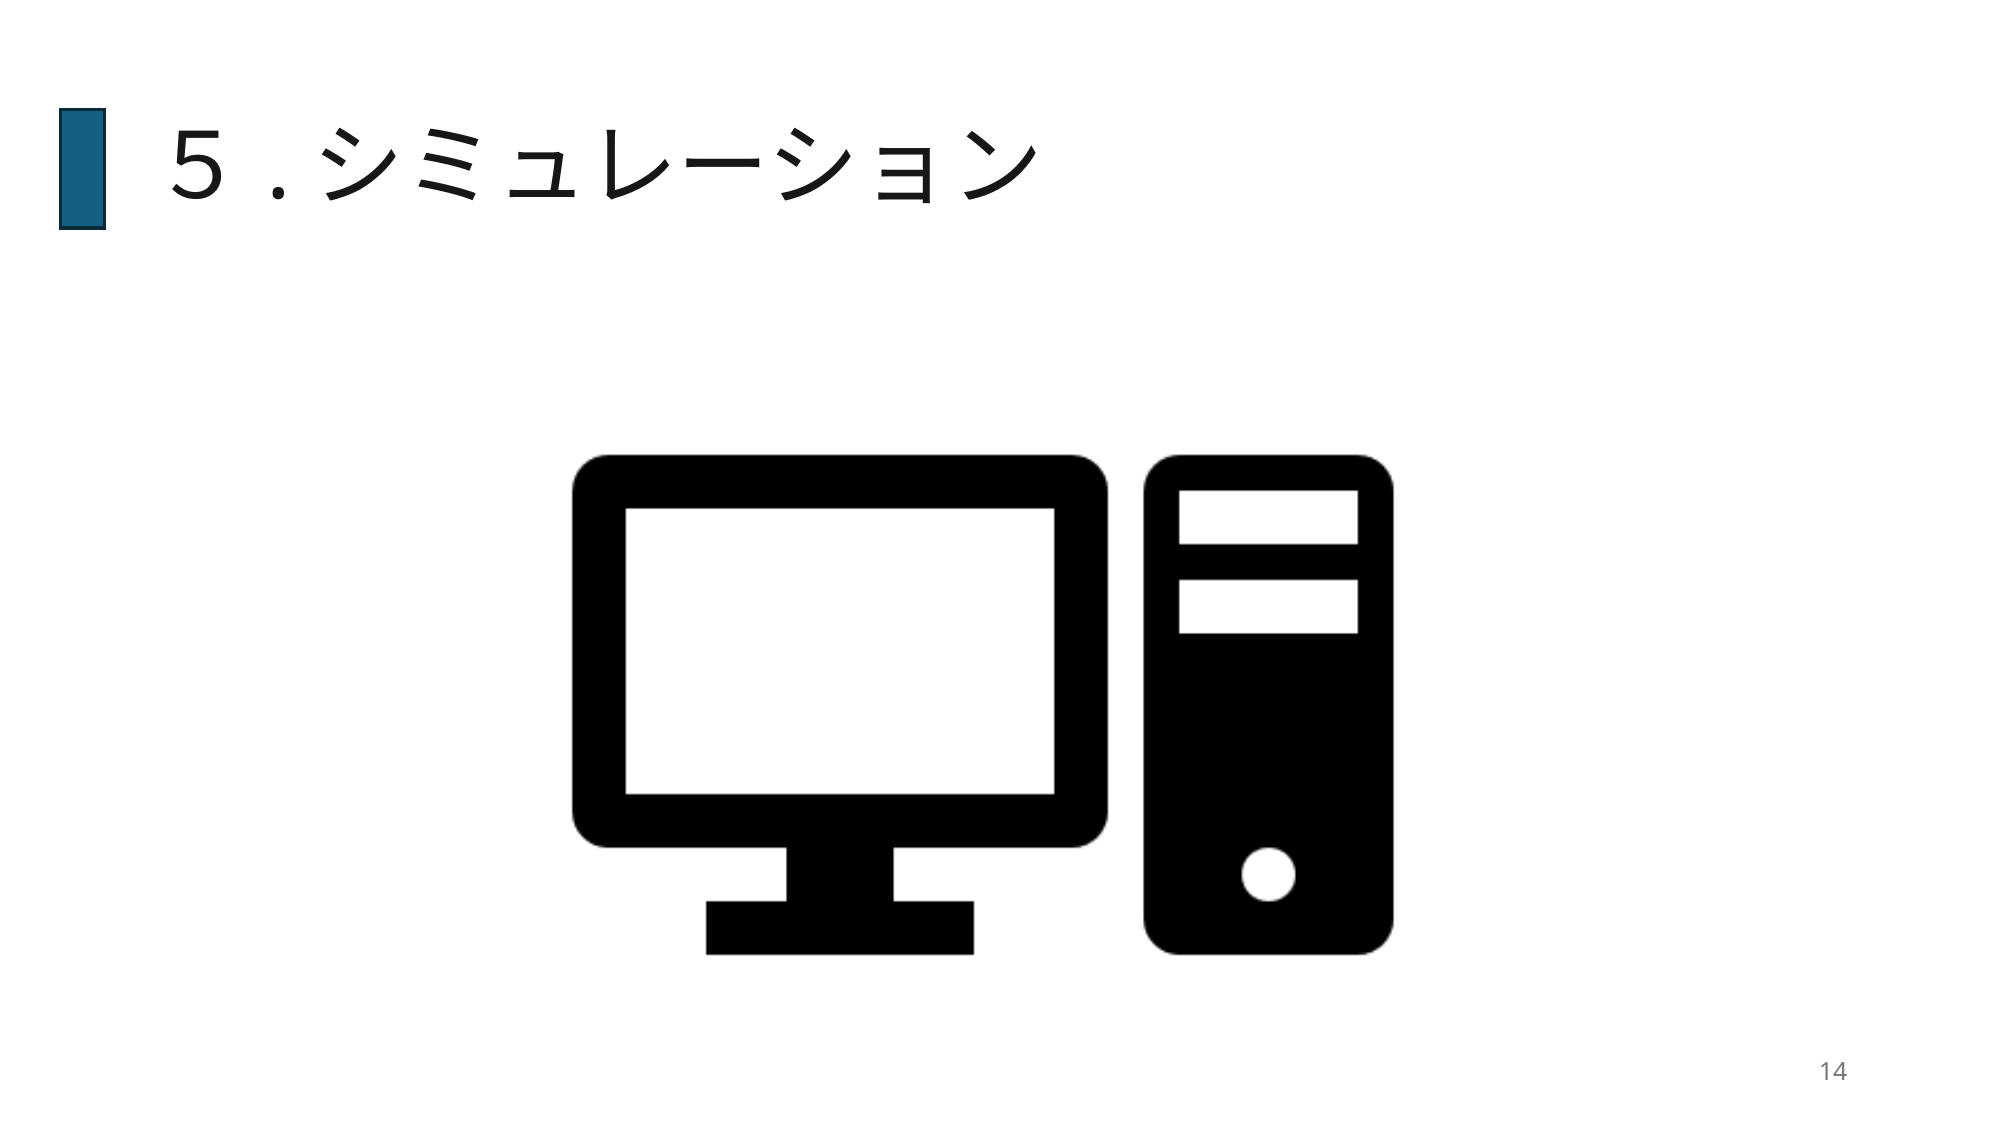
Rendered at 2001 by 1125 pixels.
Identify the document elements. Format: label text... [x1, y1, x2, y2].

text_box [59, 108, 106, 230]
slide_number 13 [1413, 1042, 1863, 1103]
title ５.シミュレーション [137, 59, 1863, 278]
picture [554, 276, 1413, 1125]
